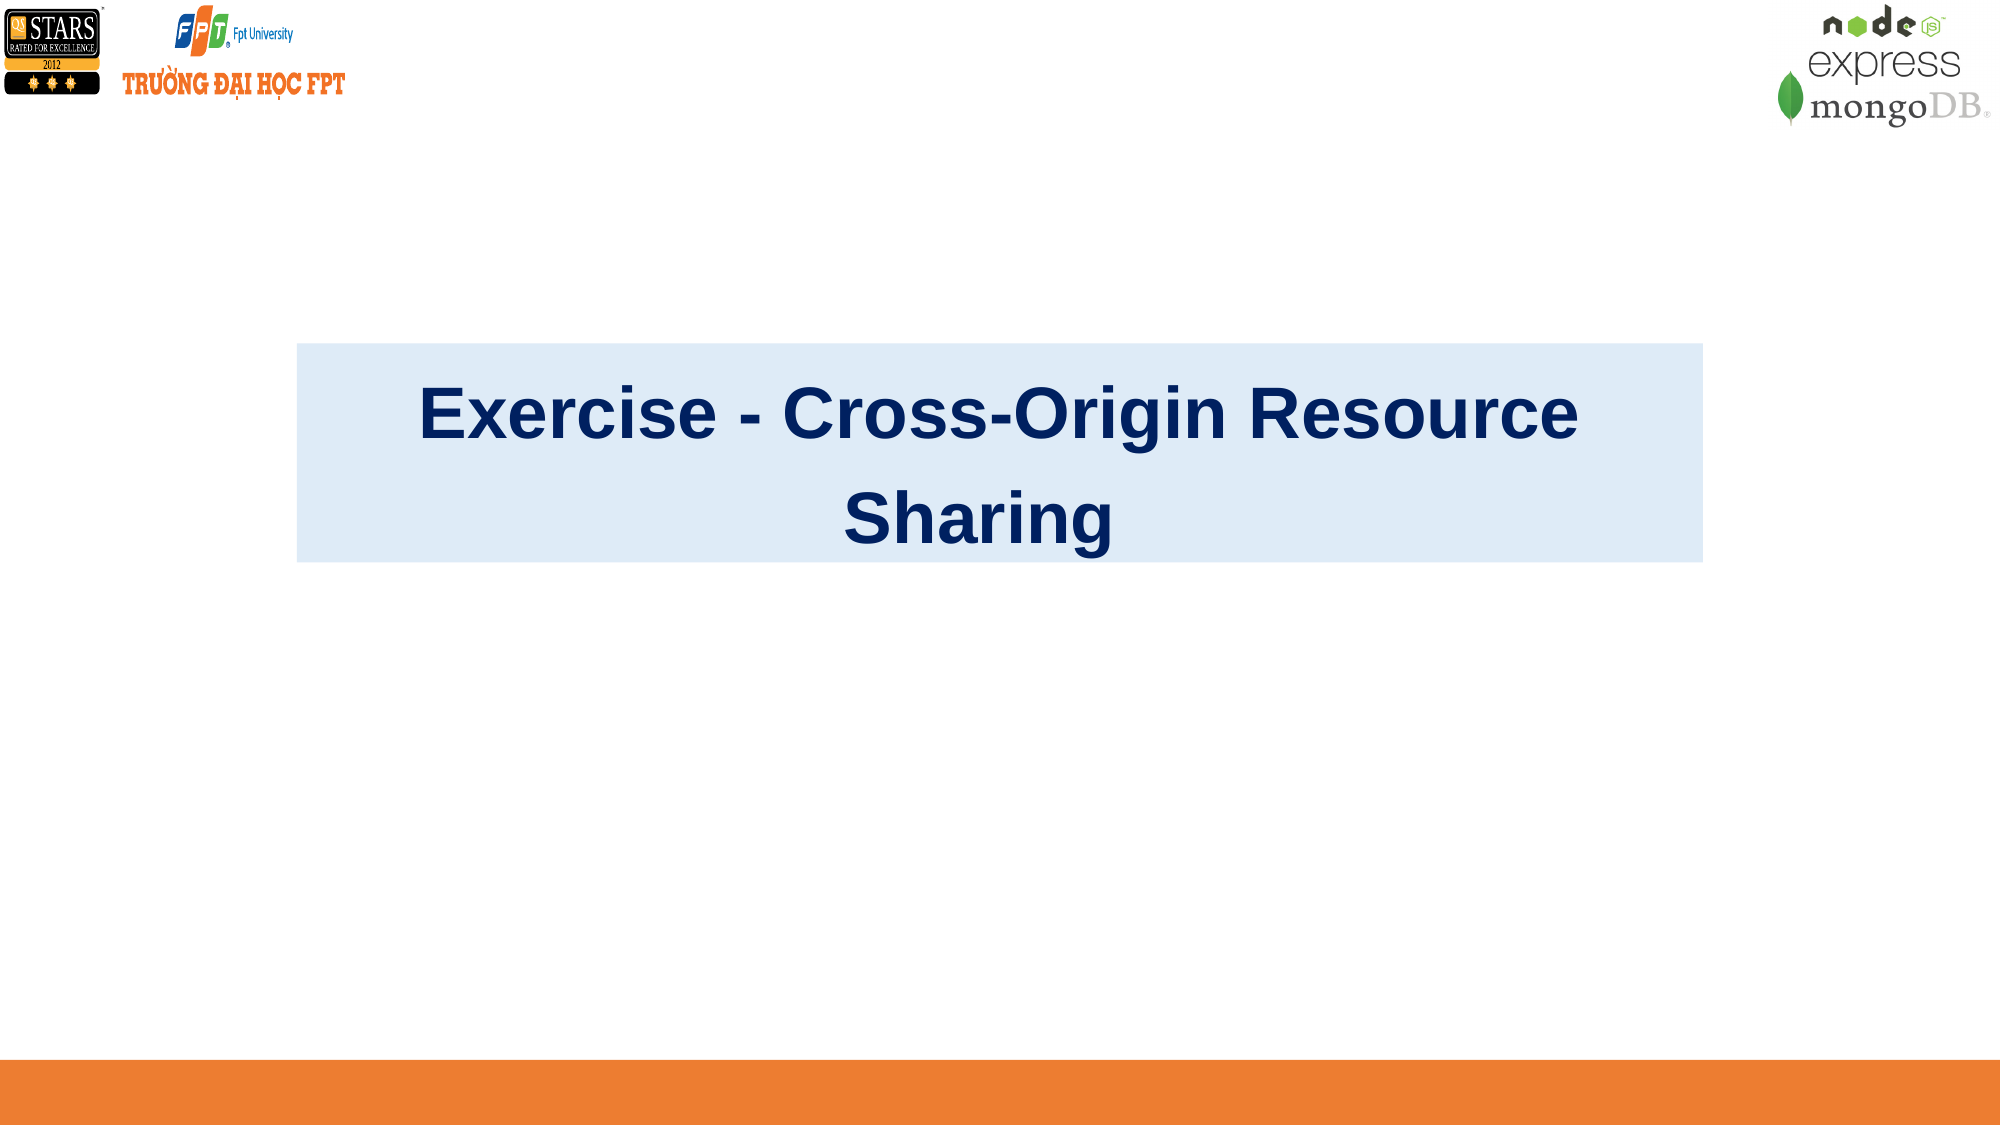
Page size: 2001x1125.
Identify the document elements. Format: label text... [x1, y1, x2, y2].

text_box Exercise - Cross-Origin Resource Sharing [296, 343, 1703, 563]
picture [1768, 0, 2000, 130]
